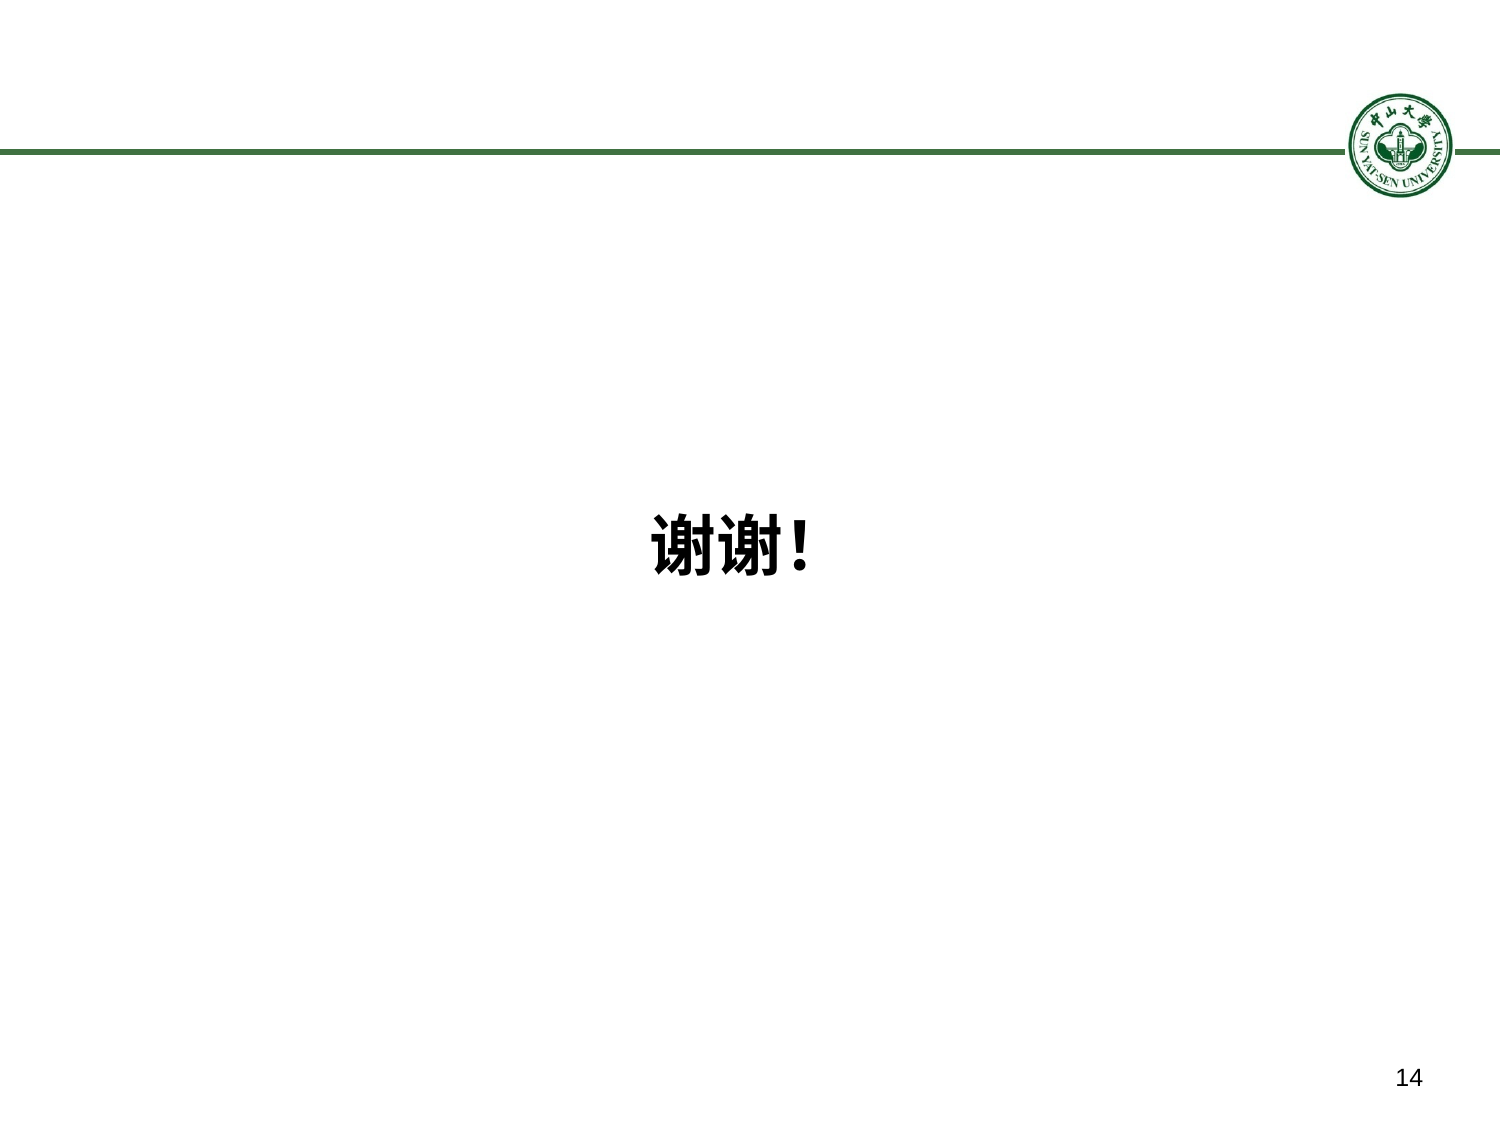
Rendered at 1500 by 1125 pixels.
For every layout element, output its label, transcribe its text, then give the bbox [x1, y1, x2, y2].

title 谢谢！ [112, 349, 1388, 591]
picture [1345, 90, 1455, 200]
